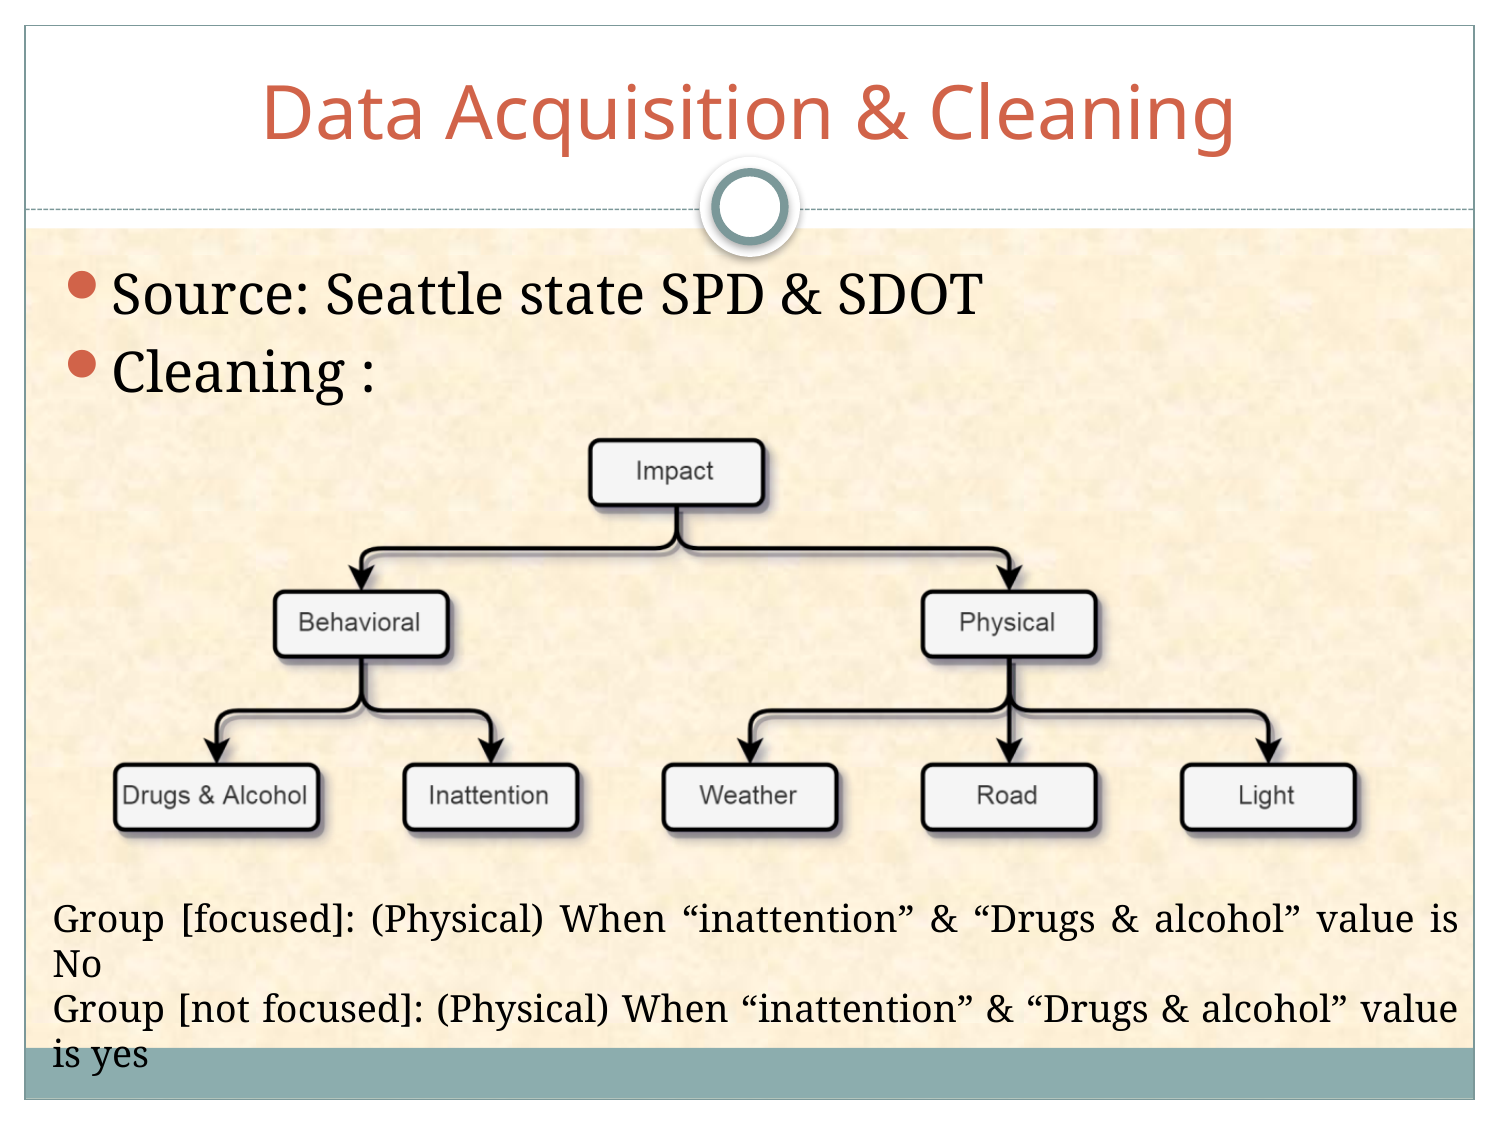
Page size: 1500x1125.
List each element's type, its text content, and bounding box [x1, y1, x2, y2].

title Data Acquisition & Cleaning [49, 37, 1450, 162]
text_box Group [focused]: (Physical) When “inattention” & “Drugs & alcohol” value is No Group [not focused]: (Physical) When “inattention” & “Drugs & alcohol” value is yes [37, 887, 1475, 1125]
picture [26, 229, 723, 1047]
list Source: Seattle state SPD & SDOT Cleaning : [49, 250, 1445, 887]
picture [112, 437, 1384, 861]
picture [777, 229, 1473, 887]
